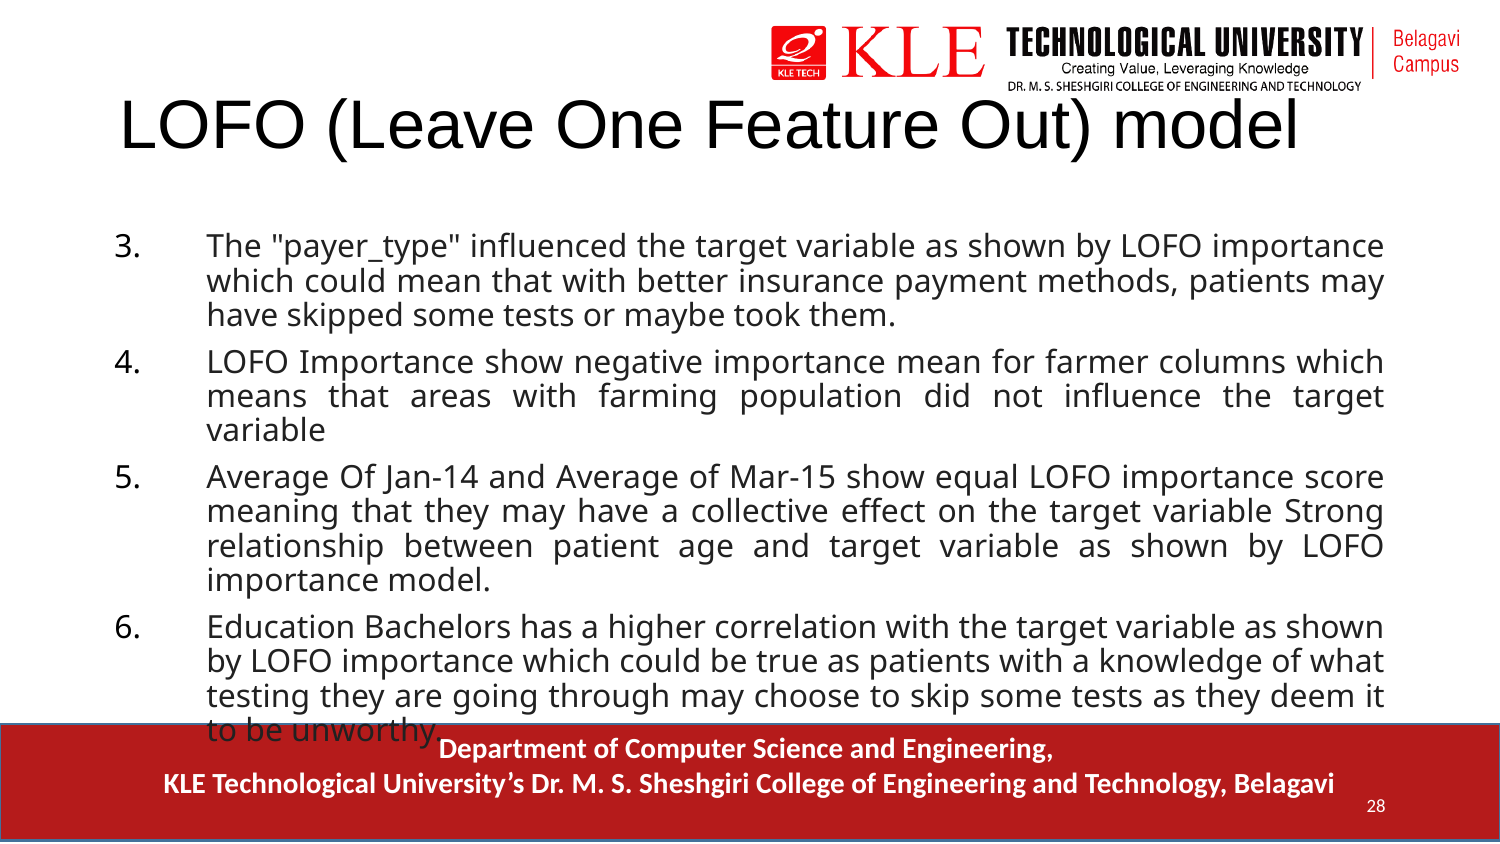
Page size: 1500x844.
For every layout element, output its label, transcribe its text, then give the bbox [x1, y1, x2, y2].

picture [767, 18, 1470, 97]
slide_number 28 [1059, 782, 1397, 827]
list The "payer_type" influenced the target variable as shown by LOFO importance which could mean that with better insurance payment methods, patients may have skipped some tests or maybe took them. LOFO Importance show negative importance mean for farmer columns which means that areas with farming population did not influence the target variable Average Of Jan-14 and Average of Mar-15 show equal LOFO importance score meaning that they may have a collective effect on the target variable Strong relationship between patient age and target variable as shown by LOFO importance model. Education Bachelors has a higher correlation with the target variable as shown by LOFO importance which could be true as patients with a knowledge of what testing they are going through may choose to skip some tests as they deem it to be unworthy. [103, 224, 1397, 760]
title LOFO (Leave One Feature Out) model [103, 44, 1397, 208]
text_box Department of Computer Science and Engineering, KLE Technological University’s Dr. M. S. Sheshgiri College of Engineering and Technology, Belagavi [0, 723, 1500, 841]
